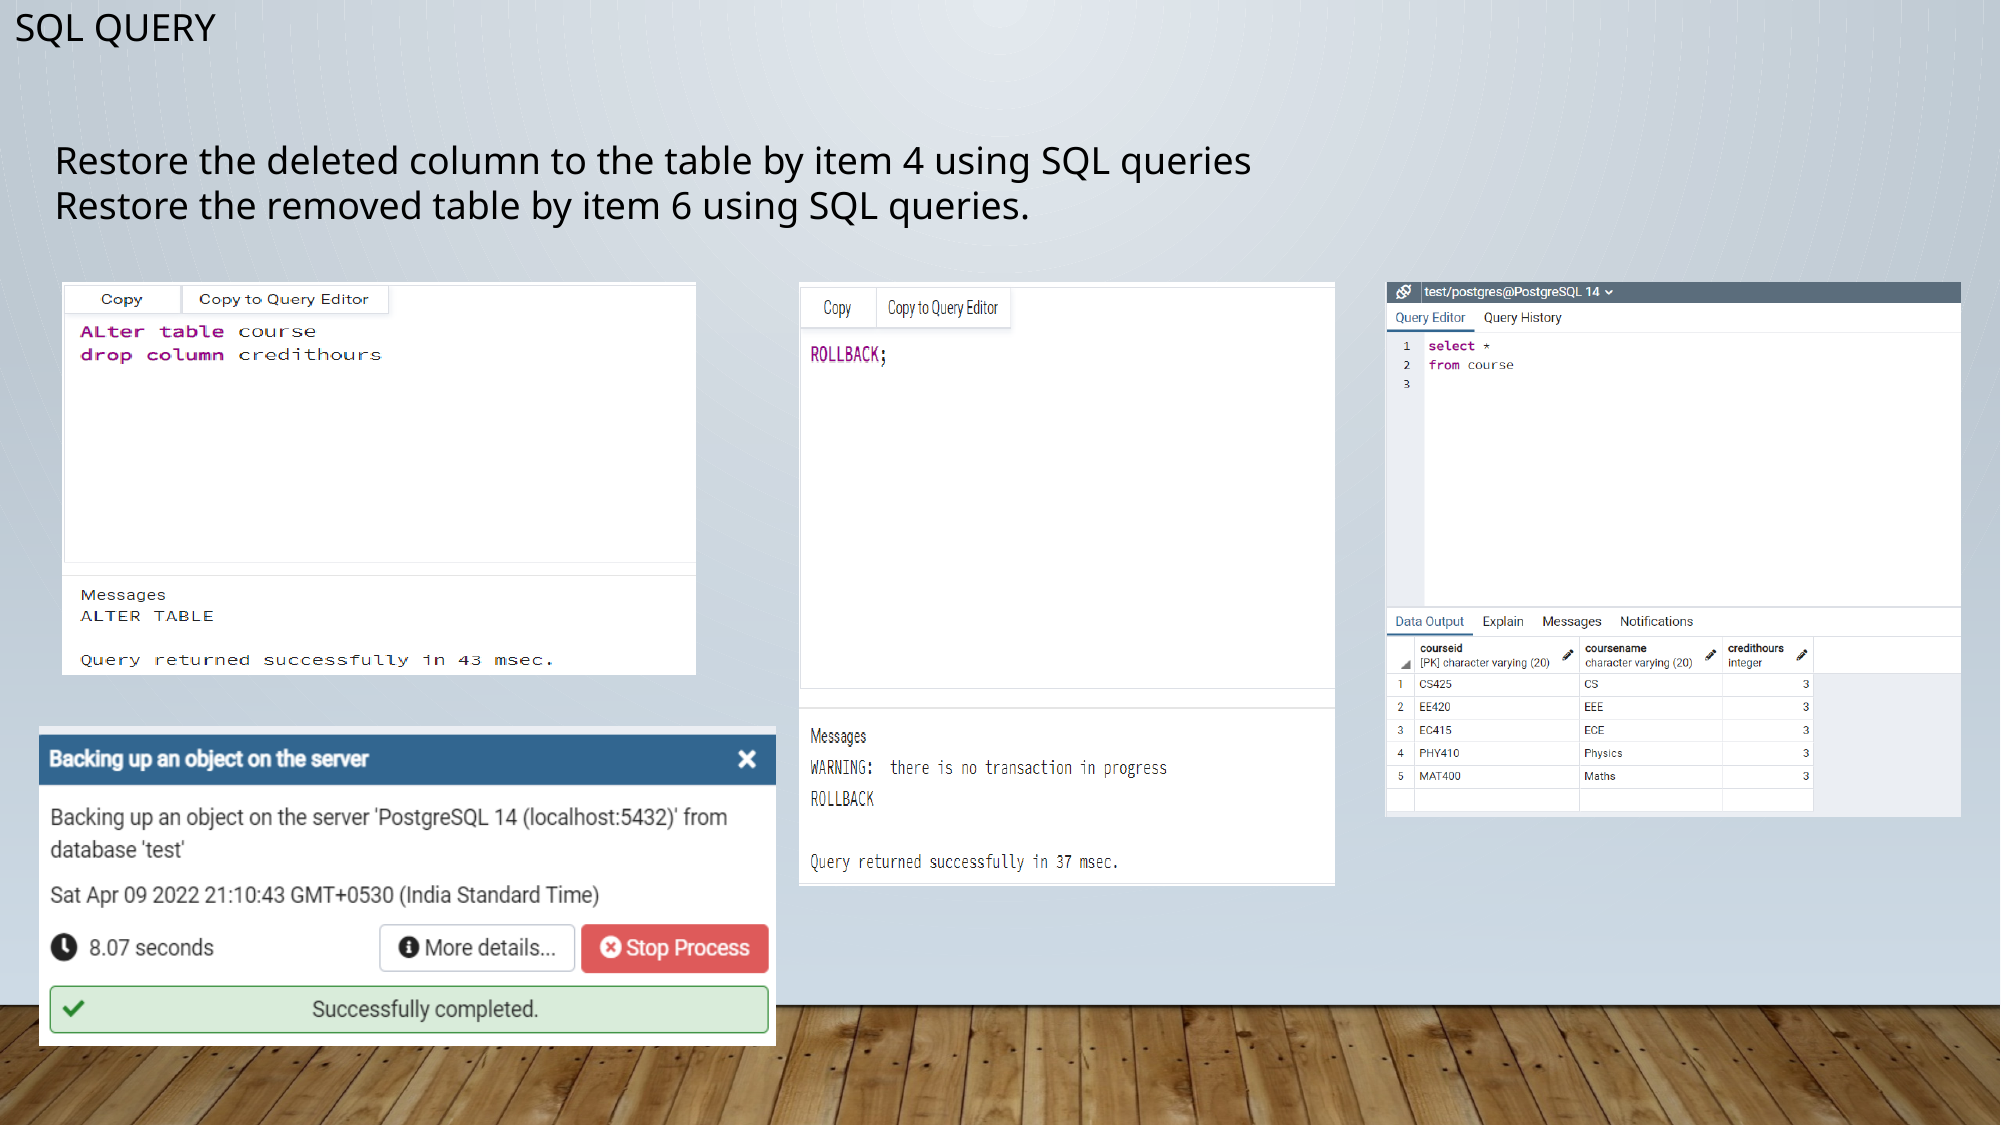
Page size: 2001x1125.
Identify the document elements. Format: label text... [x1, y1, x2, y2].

picture [1385, 281, 1961, 817]
picture [0, 726, 2000, 1125]
text_box SQL QUERY [0, 0, 255, 56]
picture [798, 281, 1336, 887]
text_box Restore the deleted column to the table by item 4 using SQL queries Restore the removed table by item 6 using SQL queries. [39, 130, 1477, 370]
picture [61, 281, 697, 676]
